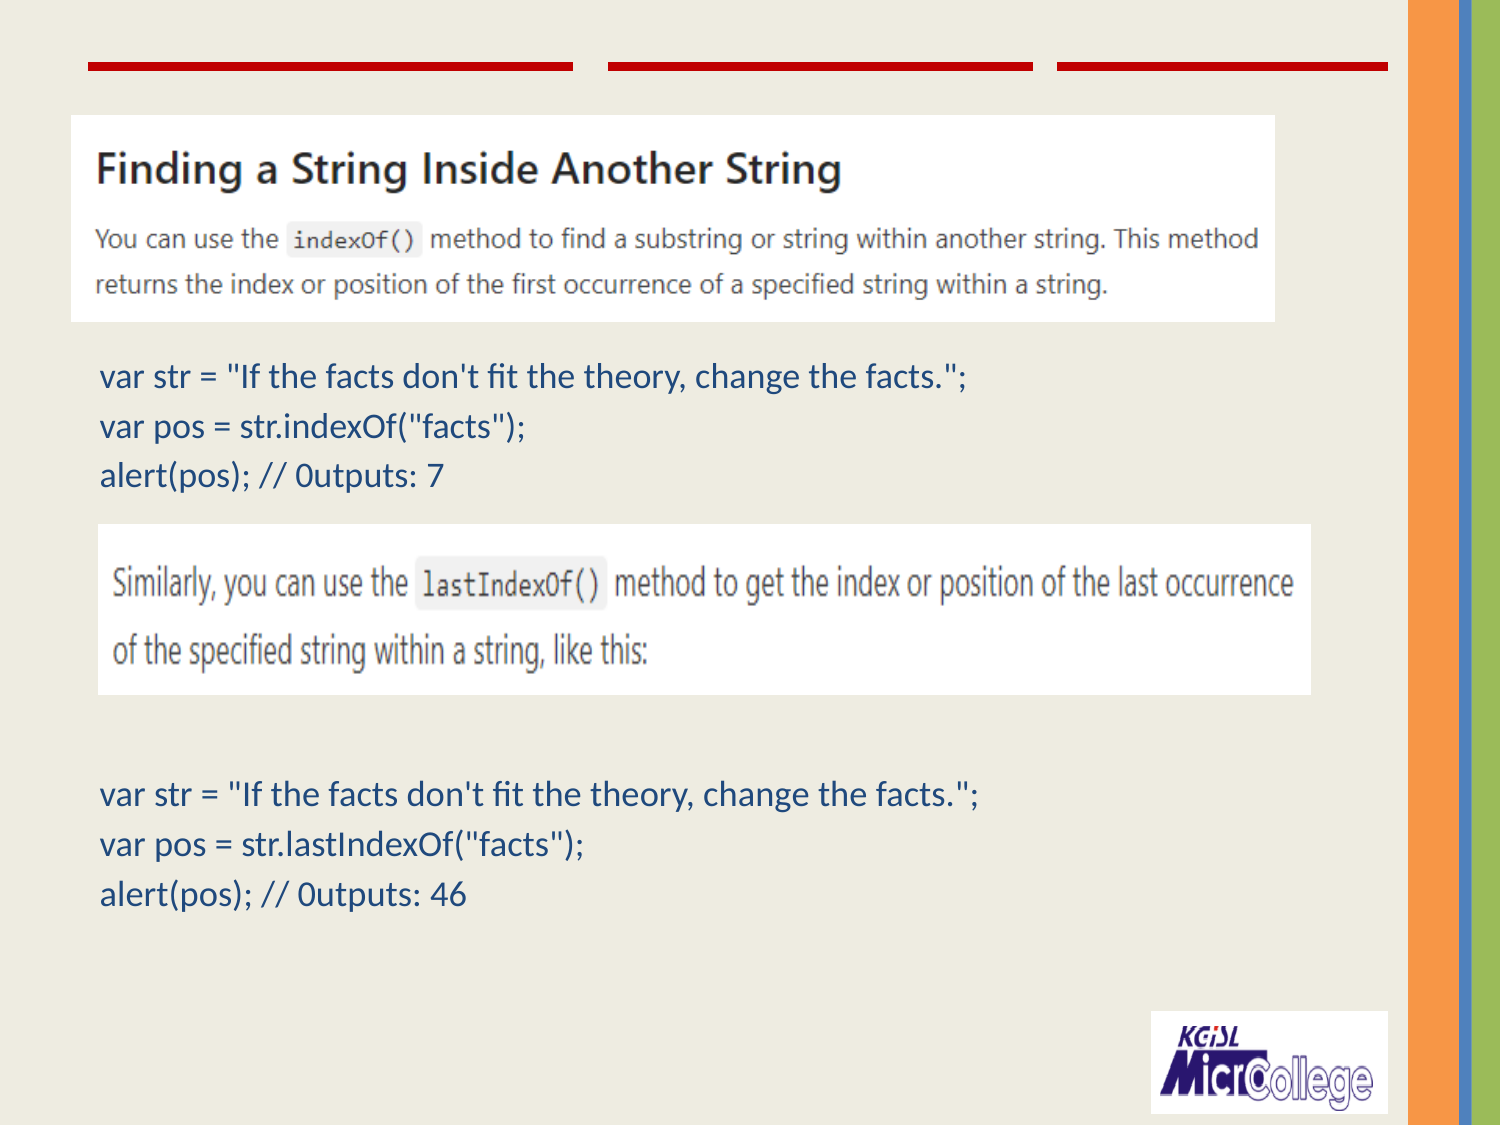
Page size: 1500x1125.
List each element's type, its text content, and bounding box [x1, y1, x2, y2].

picture [70, 115, 1275, 323]
picture [1151, 1011, 1389, 1114]
list var str = "If the facts don't fit the theory, change the facts."; var pos = str.indexOf("facts"); alert(pos); // 0utputs: 7 [84, 345, 1310, 505]
text_box var str = "If the facts don't fit the theory, change the facts."; var pos = str.lastIndexOf("facts"); alert(pos); // 0utputs: 46 [84, 762, 1310, 922]
picture [97, 524, 1311, 696]
